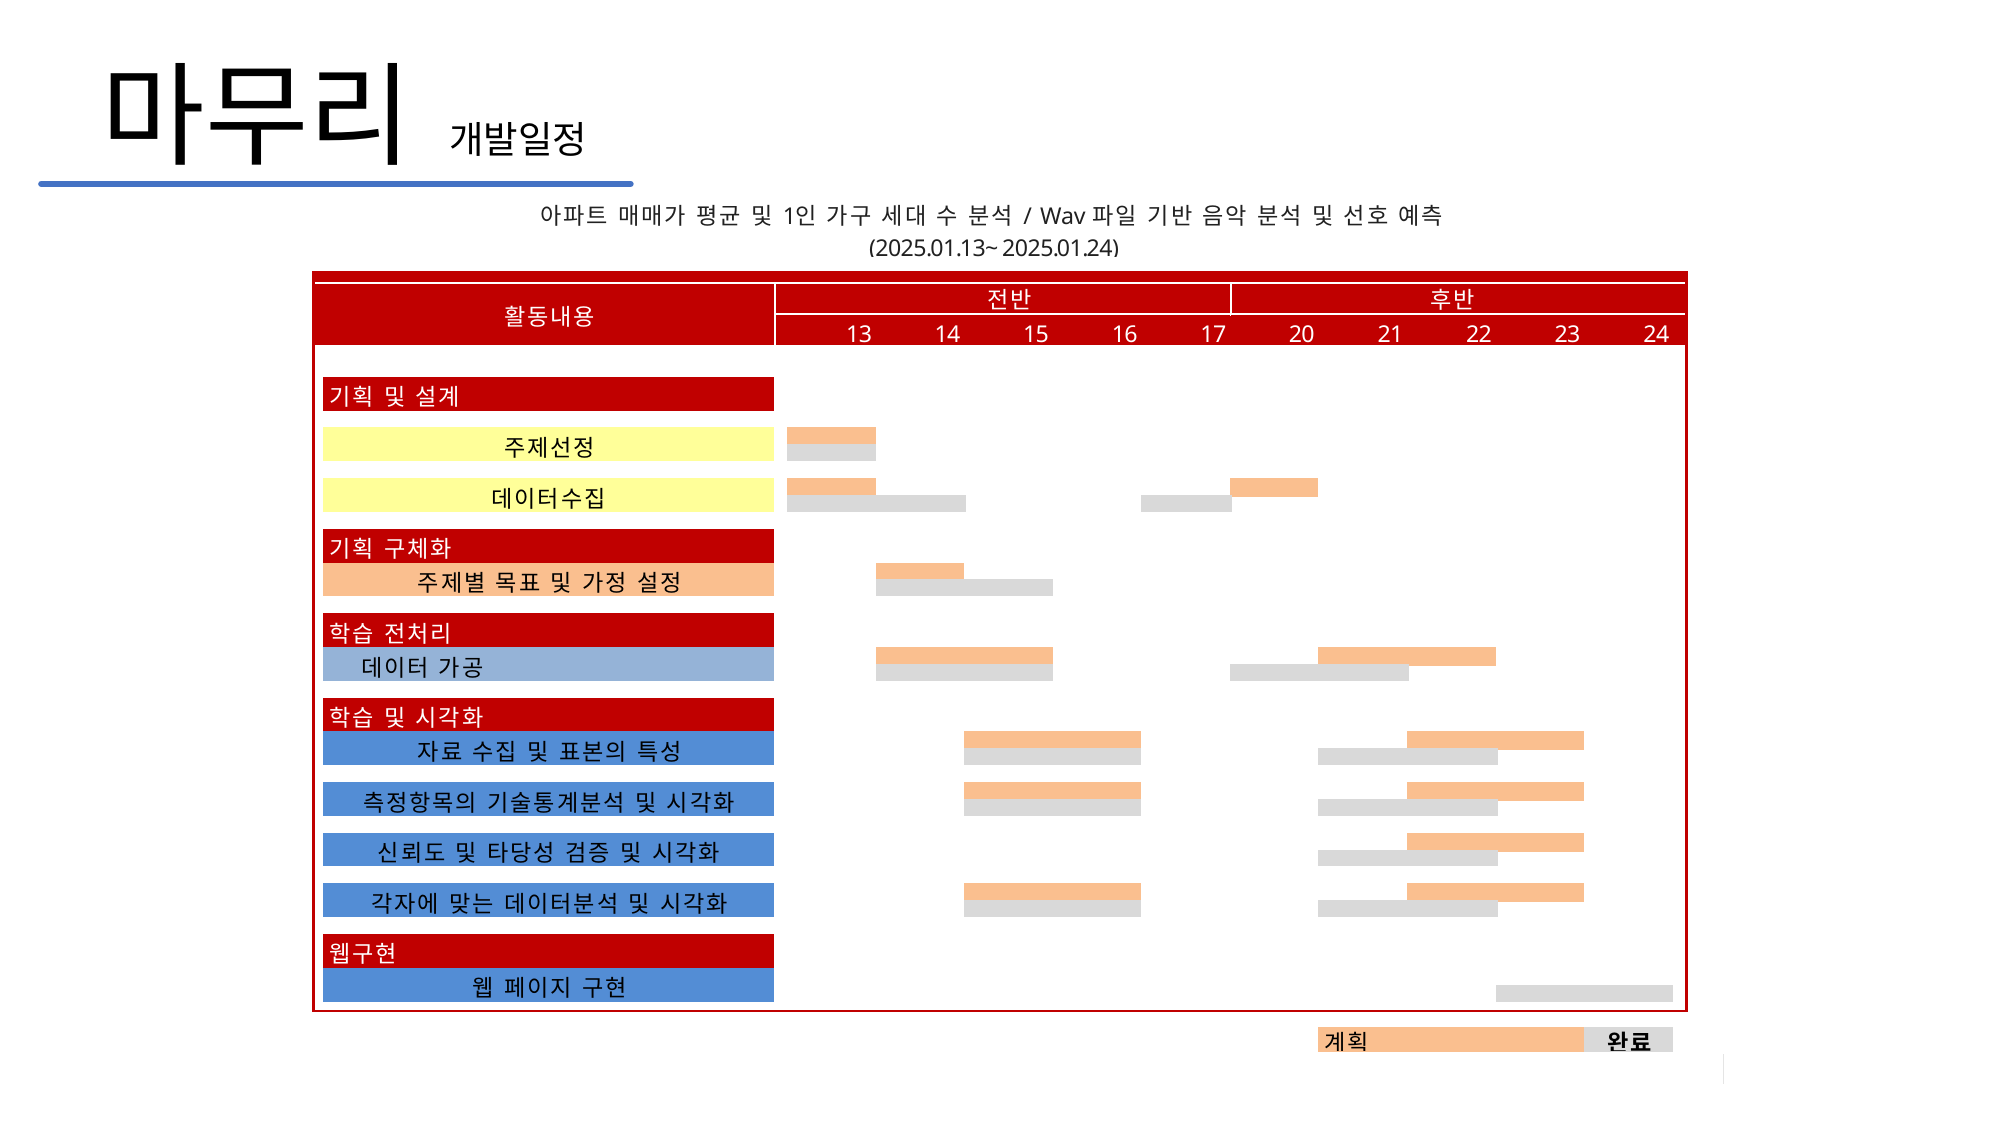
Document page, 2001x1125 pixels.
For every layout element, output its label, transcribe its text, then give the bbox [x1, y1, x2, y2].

picture [274, 163, 1726, 1086]
text_box 개발일정 [434, 108, 717, 163]
text_box 마무리 [87, 37, 313, 183]
text_box 마무리 [87, 184, 274, 189]
